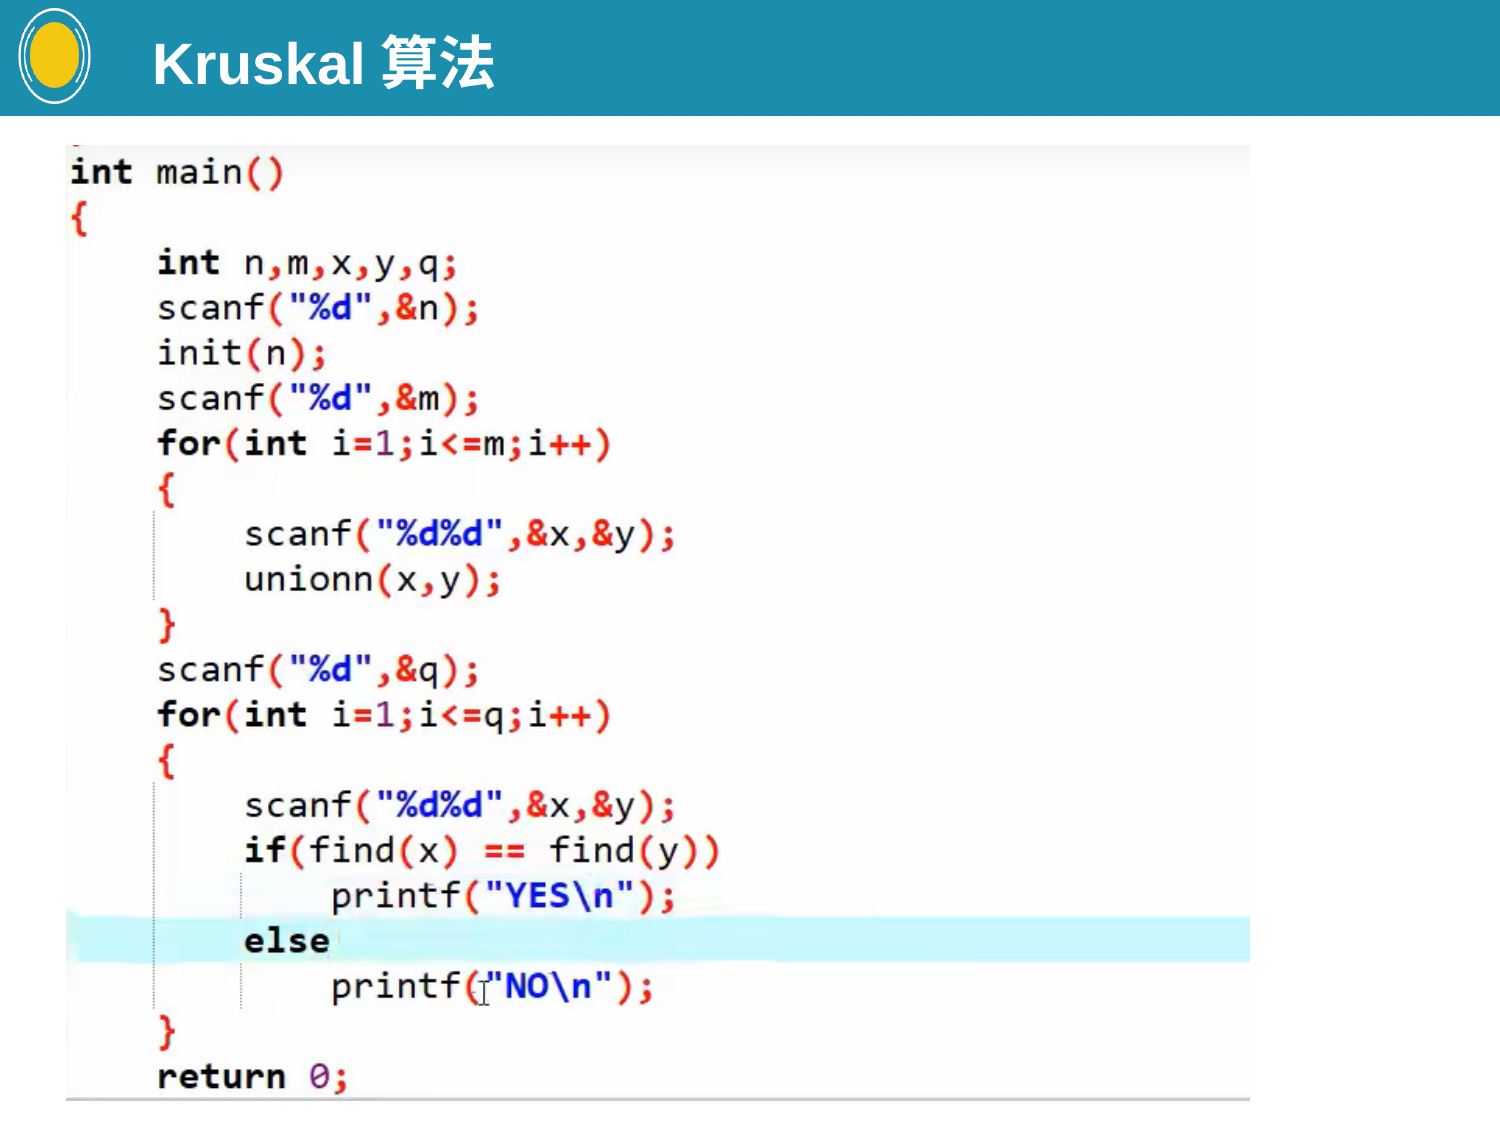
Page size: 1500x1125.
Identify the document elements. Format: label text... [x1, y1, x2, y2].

picture [0, 0, 1500, 1125]
text_box Kruskal算法 [137, 18, 638, 104]
